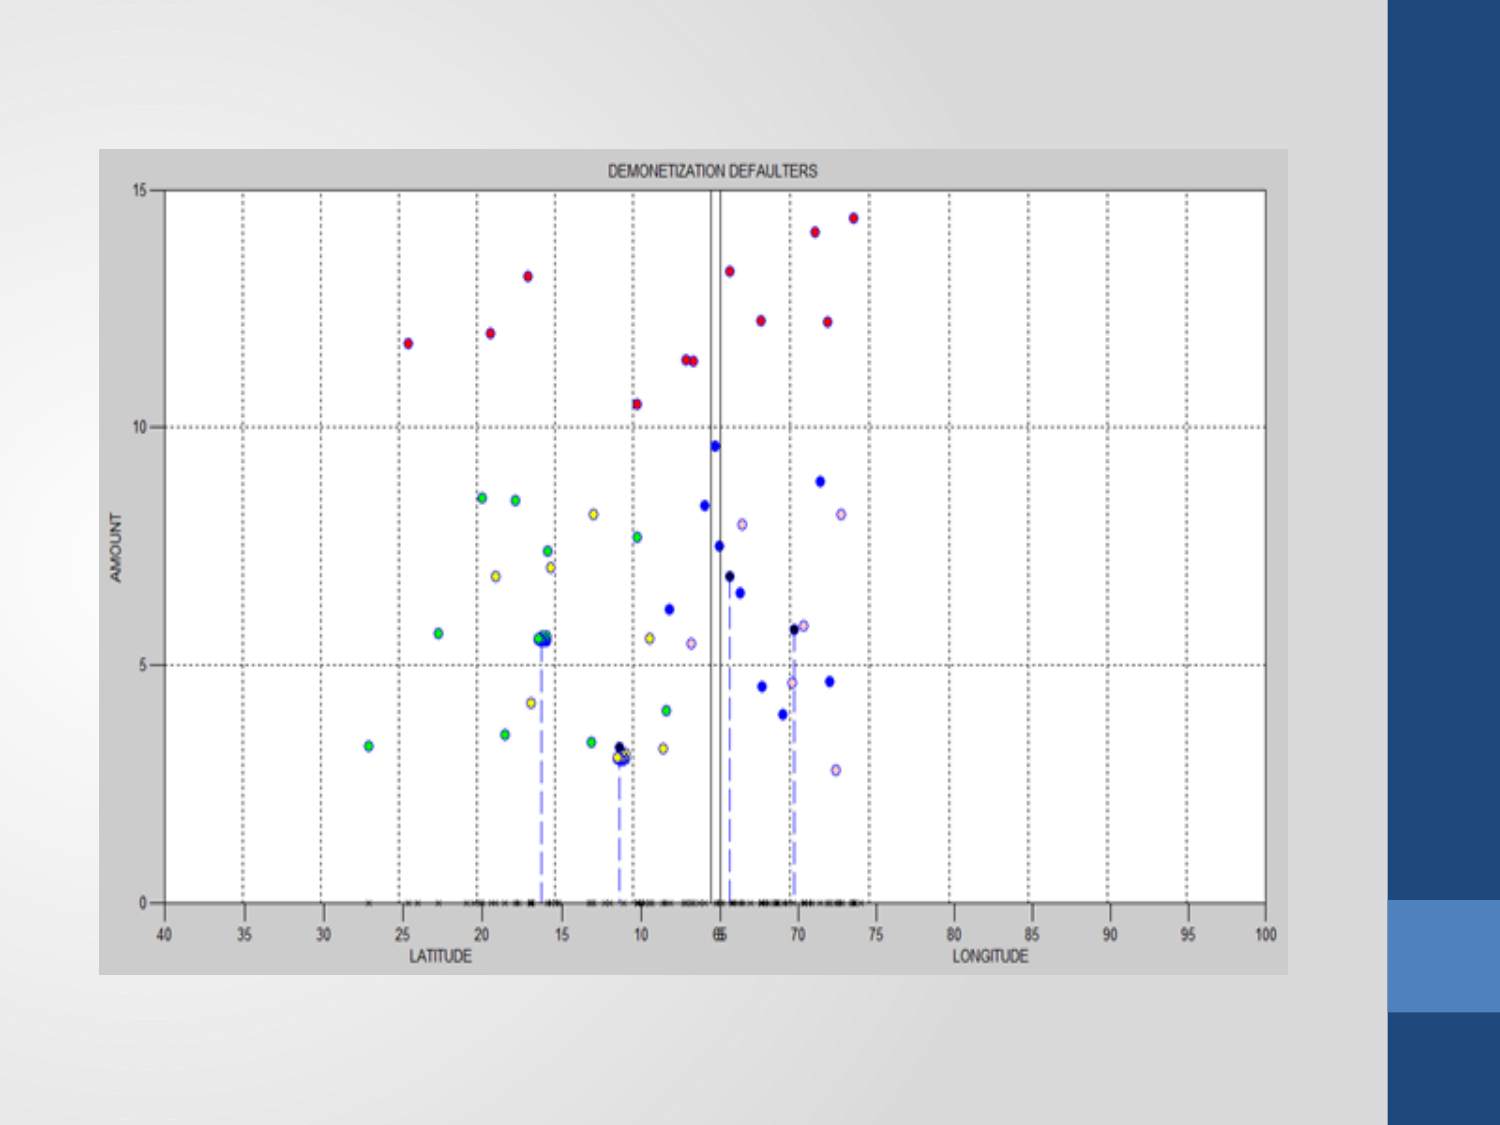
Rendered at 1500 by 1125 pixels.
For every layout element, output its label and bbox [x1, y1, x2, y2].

picture [99, 149, 1288, 976]
